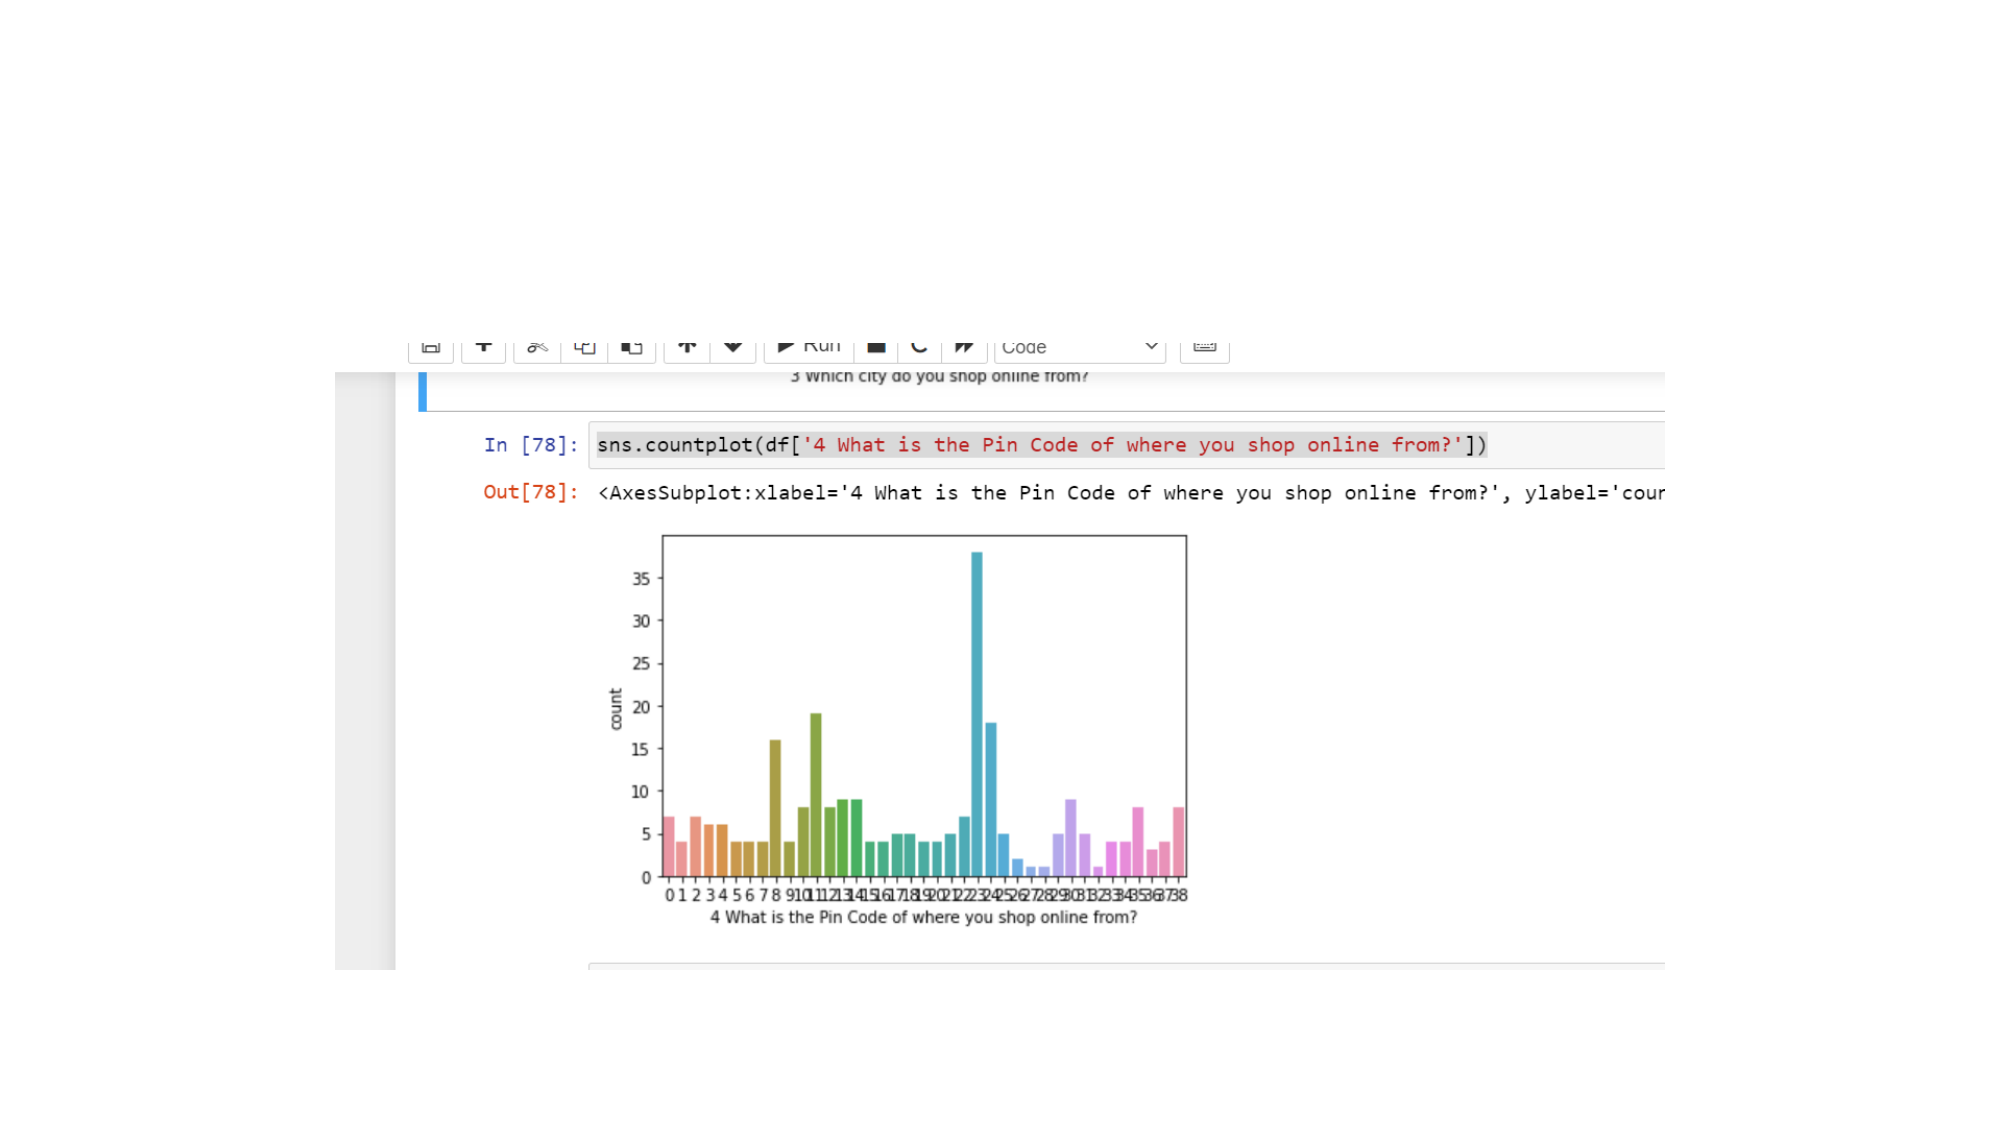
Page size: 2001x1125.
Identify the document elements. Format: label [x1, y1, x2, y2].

list [335, 343, 1665, 970]
